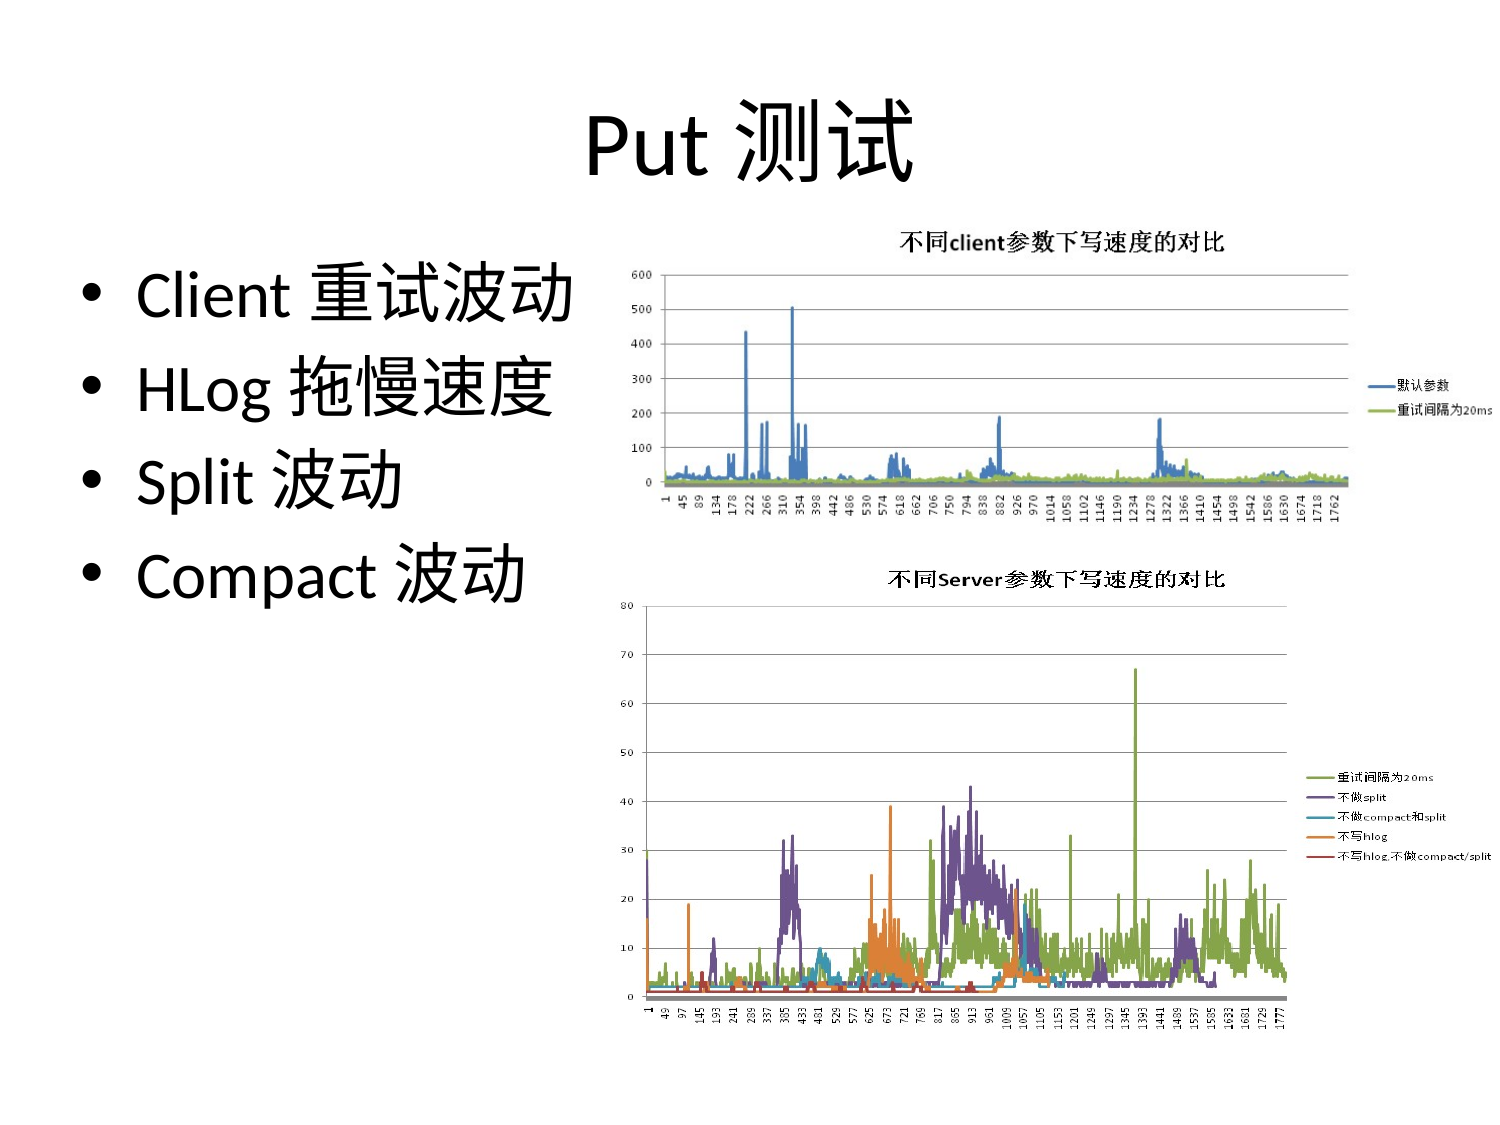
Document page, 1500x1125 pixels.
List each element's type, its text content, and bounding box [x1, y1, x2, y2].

title Put测试 [75, 45, 1425, 233]
picture [619, 219, 1500, 534]
list Client重试波动 HLog拖慢速度 Split波动 Compact波动 [64, 243, 1022, 1024]
picture [607, 562, 1500, 1036]
